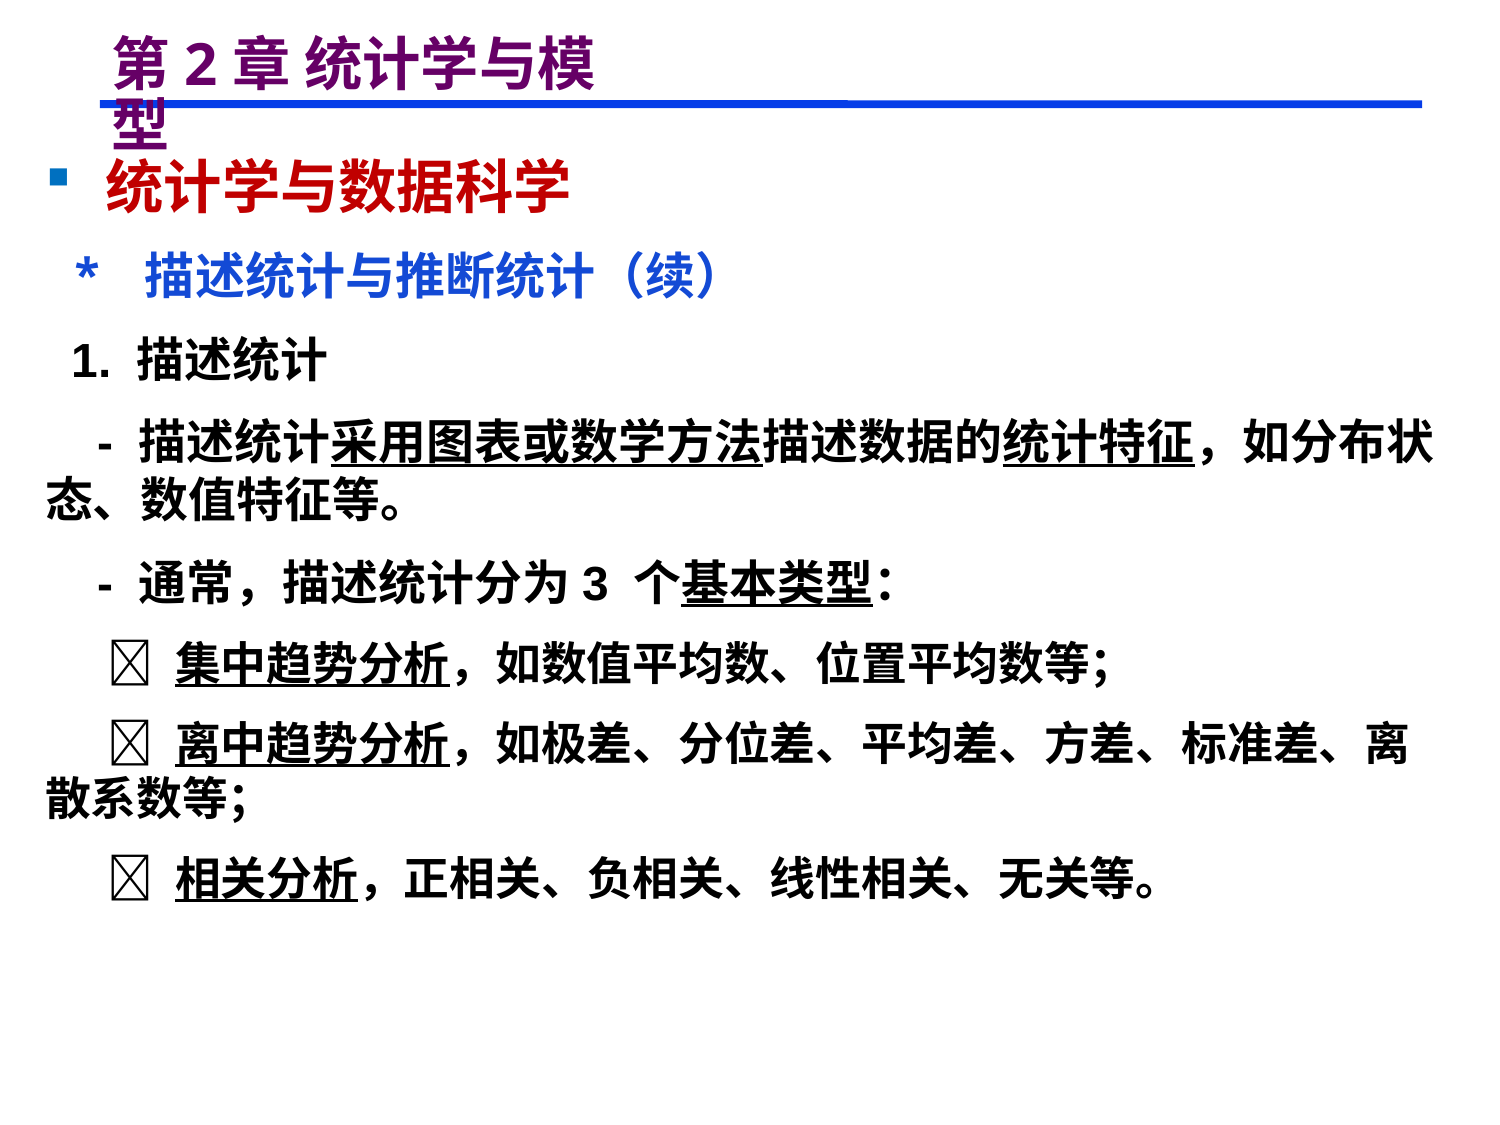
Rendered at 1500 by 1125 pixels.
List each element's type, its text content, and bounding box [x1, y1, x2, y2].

subtitle 统计学与数据科学 * 描述统计与推断统计（续） 1. 描述统计 - 描述统计采用图表或数学方法描述数据的统计特征，如分布状态、数值特征等。 - 通常，描述统计分为3 个基本类型：  集中趋势分析，如数值平均数、位置平均数等；  离中趋势分析，如极差、分位差、平均差、方差、标准差、离散系数等；  相关分析，正相关、负相关、线性相关、无关等。 [29, 141, 1464, 958]
title 第2章 统计学与模型 [100, 32, 651, 141]
